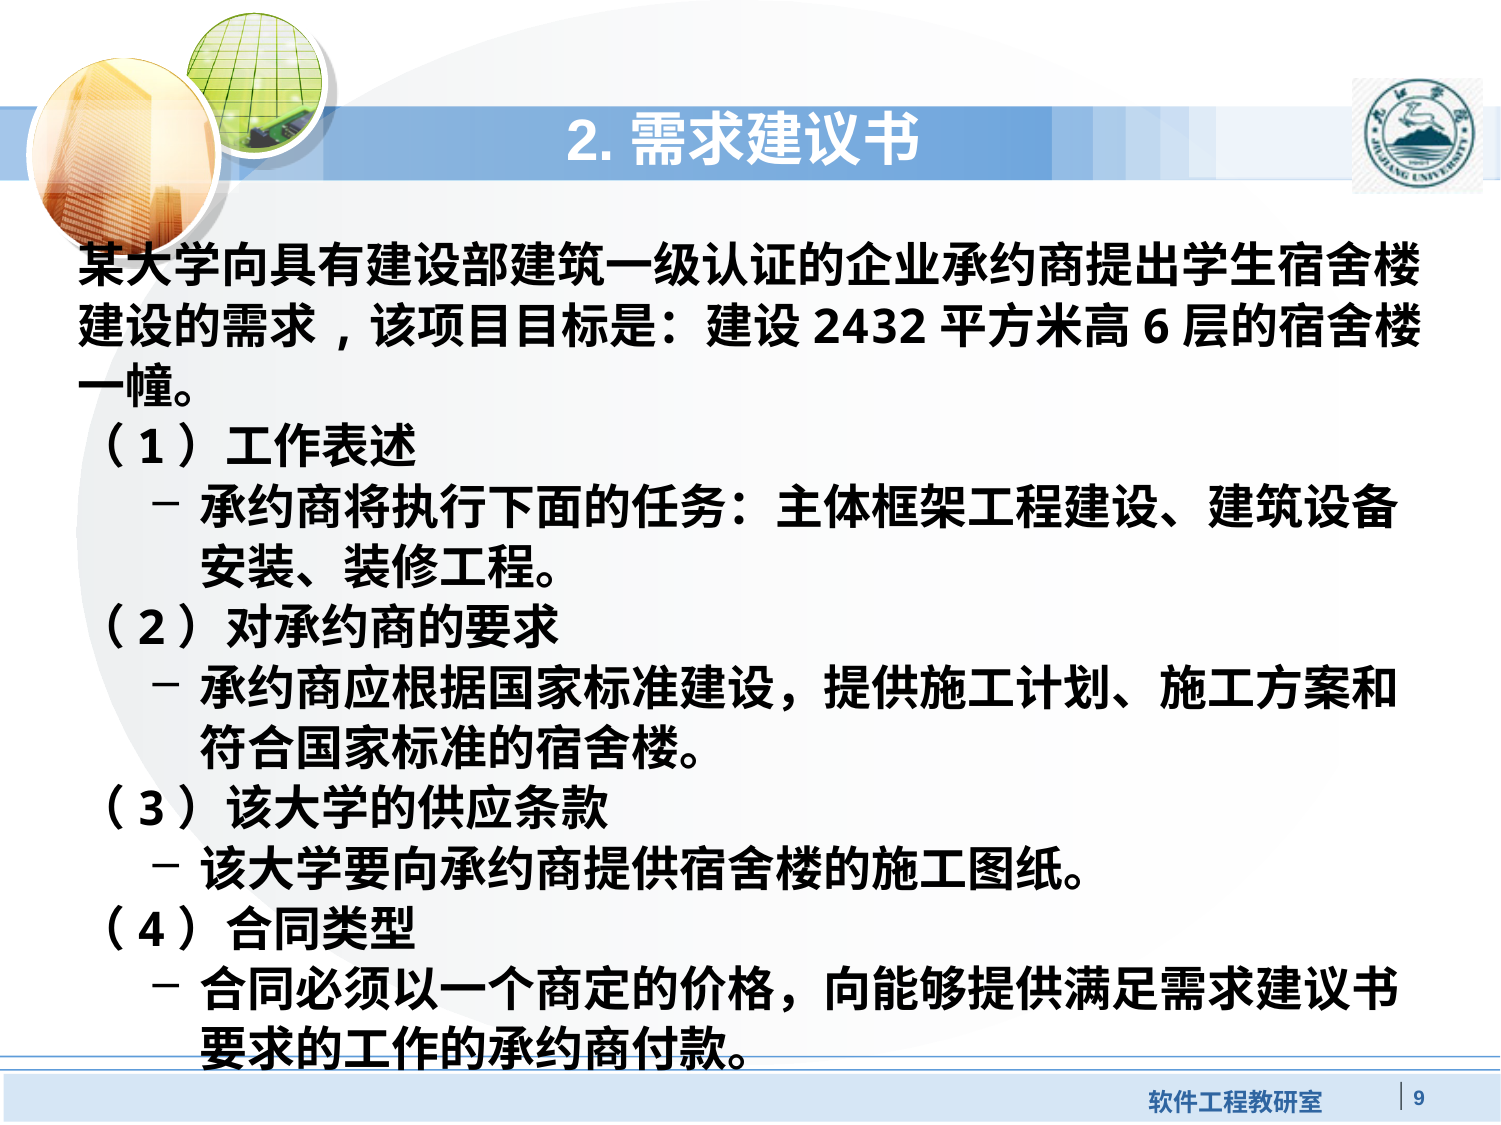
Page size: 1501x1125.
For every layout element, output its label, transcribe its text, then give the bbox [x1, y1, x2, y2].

title 2.需求建议书 [0, 78, 1501, 205]
picture [32, 205, 214, 255]
picture [32, 14, 321, 78]
list 某大学向具有建设部建筑一级认证的企业承约商提出学生宿舍楼建设的需求,该项目目标是：建设2432平方米高6层的宿舍楼一幢。 （1）工作表述 承约商将执行下面的任务：主体框架工程建设、建筑设备安装、装修工程。 （2）对承约商的要求 承约商应根据国家标准建设，提供施工计划、施工方案和符合国家标准的宿舍楼。 （3）该大学的供应条款 该大学要向承约商提供宿舍楼的施工图纸。 （4）合同类型 合同必须以一个商定的价格，向能够提供满足需求建议书要求的工作的承约商付款。 [62, 224, 1451, 1026]
